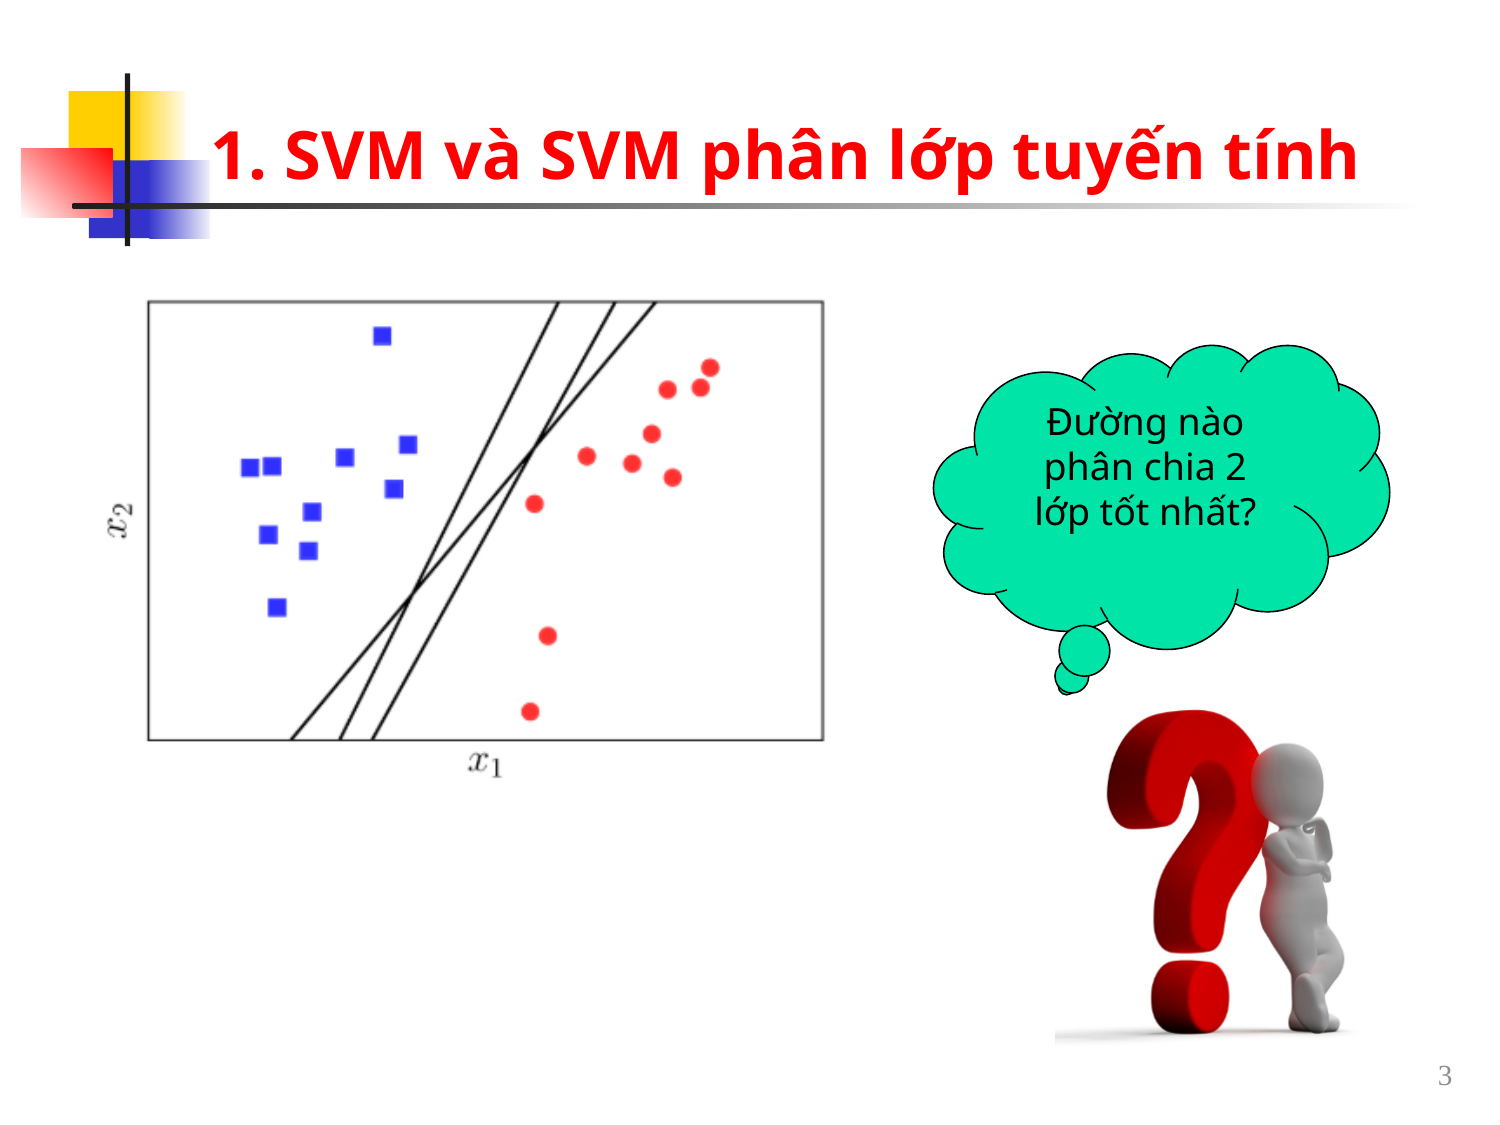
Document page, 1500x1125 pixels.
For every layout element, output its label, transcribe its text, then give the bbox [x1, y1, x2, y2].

picture [1055, 700, 1390, 1048]
slide_number 3 [1154, 1023, 1468, 1100]
picture [87, 264, 884, 813]
title 1. SVM và SVM phân lớp tuyến tính [195, 35, 1468, 200]
text_box Đường nào phân chia 2 lớp tốt nhất? [933, 345, 1390, 695]
